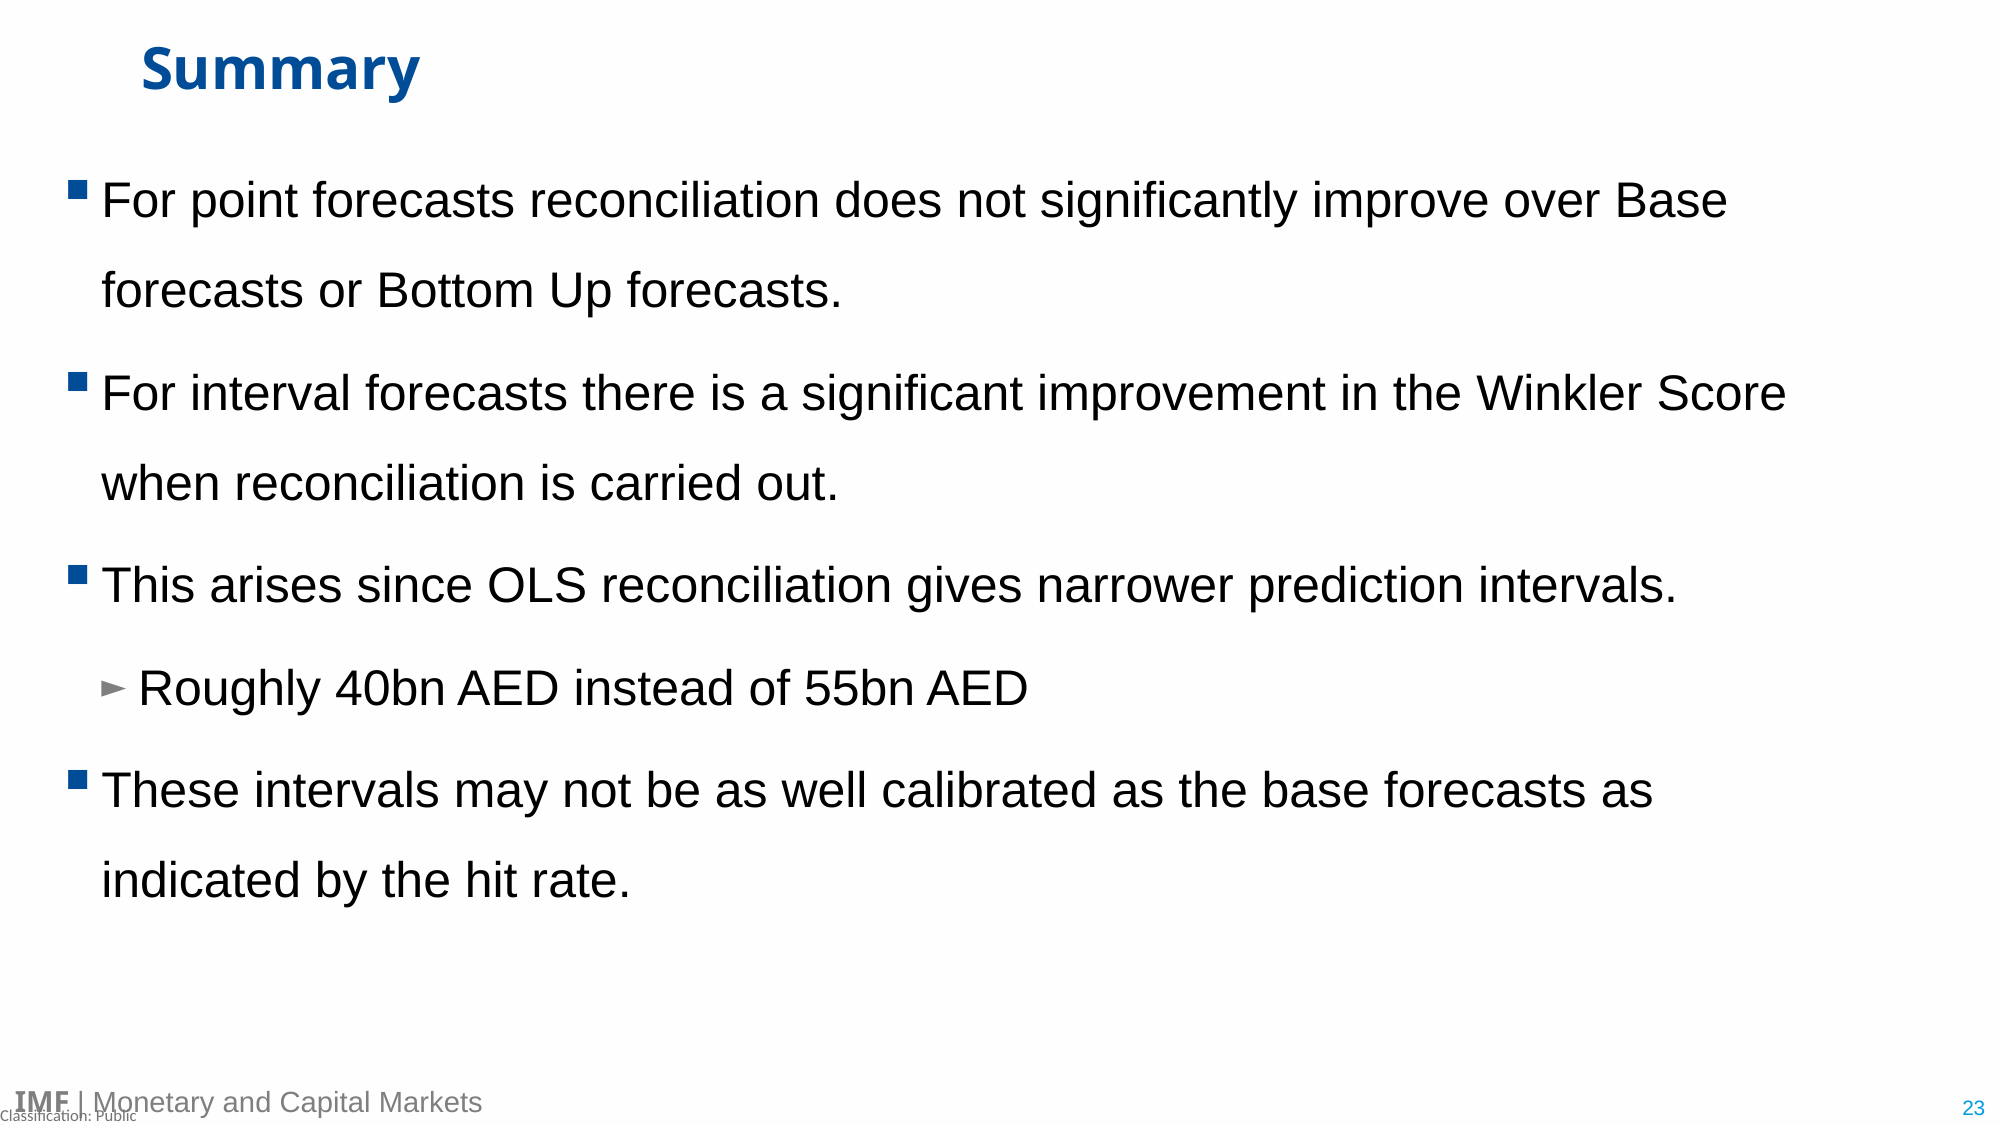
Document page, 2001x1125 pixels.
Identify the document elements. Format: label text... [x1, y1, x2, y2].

list For point forecasts reconciliation does not significantly improve over Base forecasts or Bottom Up forecasts. For interval forecasts there is a significant improvement in the Winkler Score when reconciliation is carried out. This arises since OLS reconciliation gives narrower prediction intervals. Roughly 40bn AED instead of 55bn AED These intervals may not be as well calibrated as the base forecasts as indicated by the hit rate. [62, 115, 1859, 1057]
title Summary [141, 0, 1797, 115]
